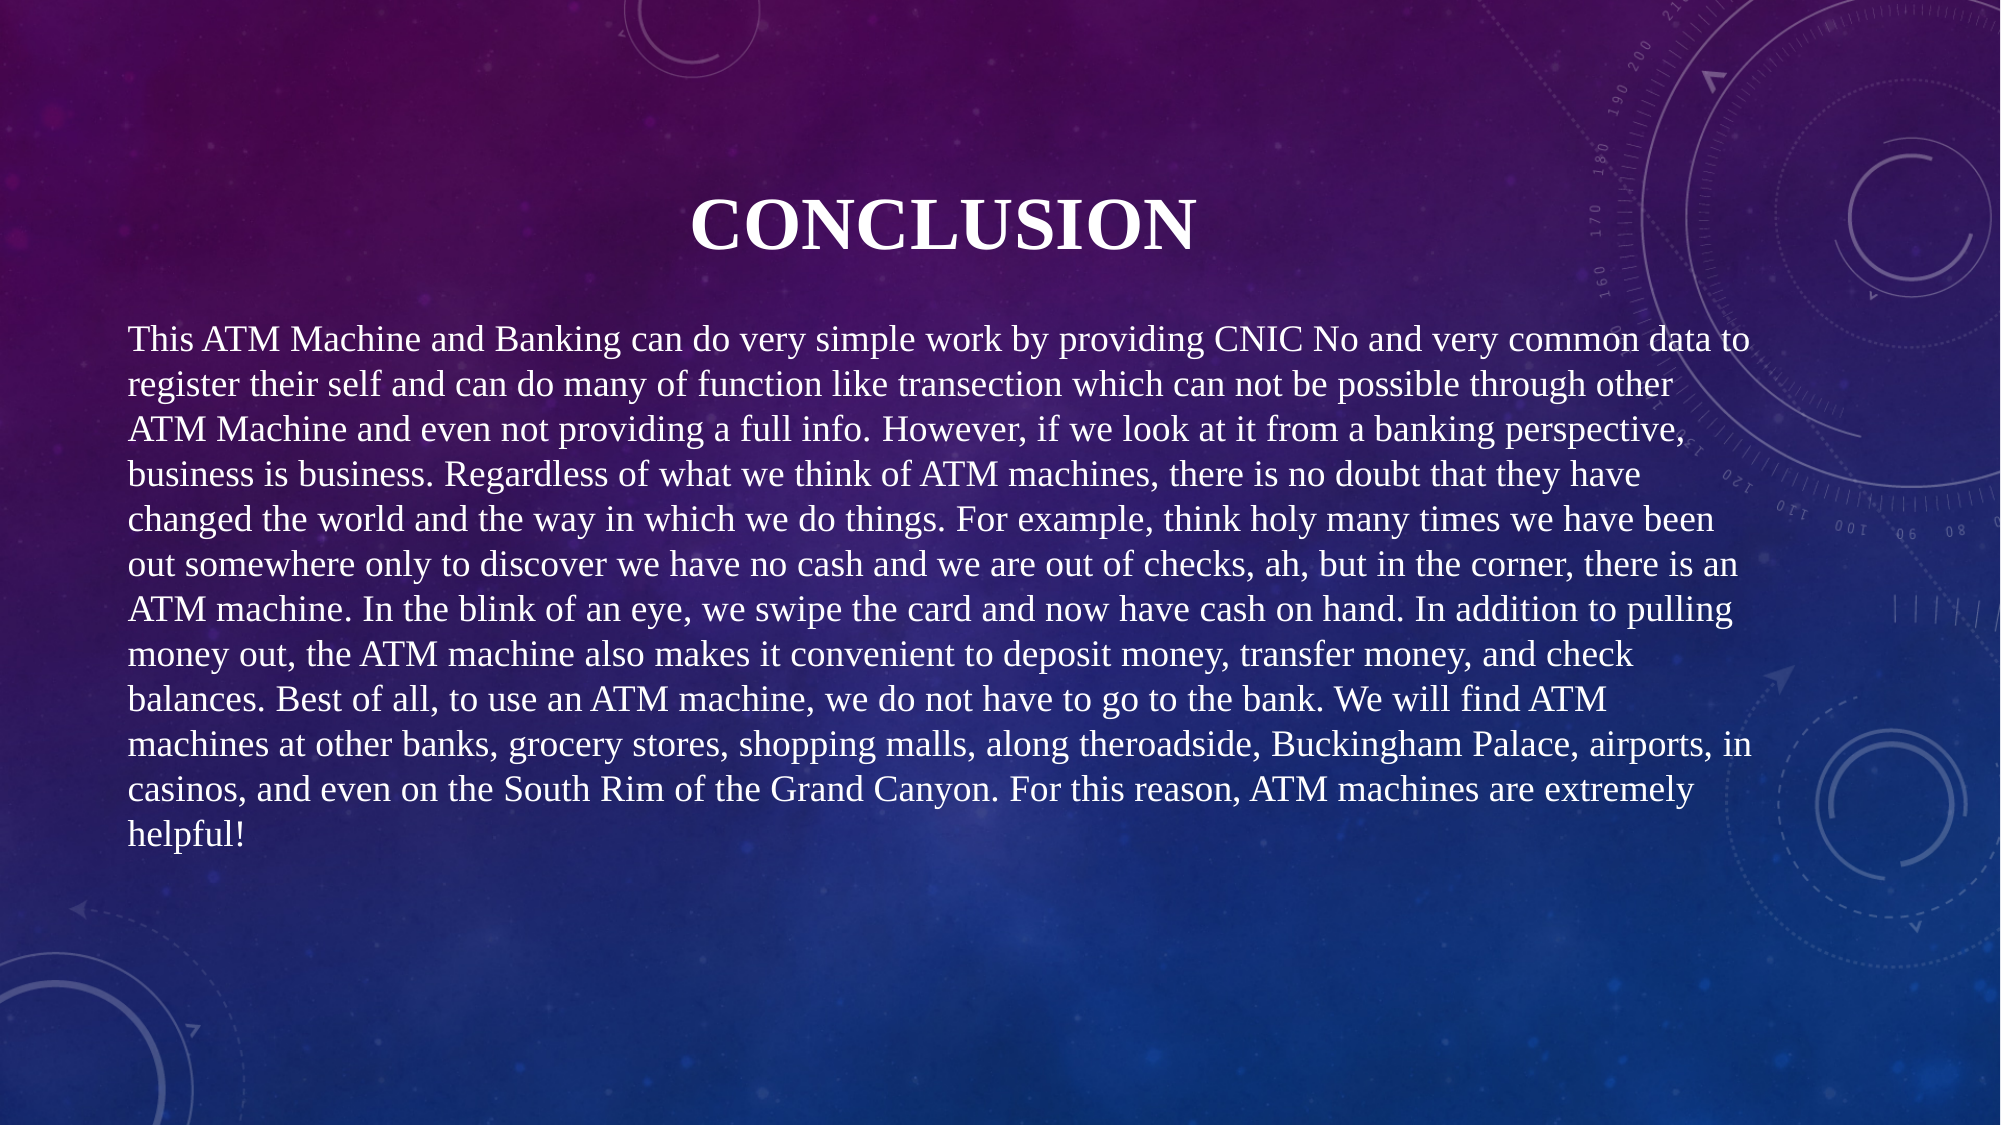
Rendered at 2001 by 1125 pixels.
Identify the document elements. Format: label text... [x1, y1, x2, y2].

list This ATM Machine and Banking can do very simple work by providing CNIC No and very common data to register their self and can do many of function like transection which can not be possible through other ATM Machine and even not providing a full info. However, if we look at it from a banking perspective, business is business. Regardless of what we think of ATM machines, there is no doubt that they have changed the world and the way in which we do things. For example, think holy many times we have been out somewhere only to discover we have no cash and we are out of checks, ah, but in the corner, there is an ATM machine. In the blink of an eye, we swipe the card and now have cash on hand. In addition to pulling money out, the ATM machine also makes it convenient to deposit money, transfer money, and check balances. Best of all, to use an ATM machine, we do not have to go to the bank. We will find ATM machines at other banks, grocery stores, shopping malls, along theroadside, Buckingham Palace, airports, in casinos, and even on the South Rim of the Grand Canyon. For this reason, ATM machines are extremely helpful! [112, 285, 1775, 884]
title CONCLUSION [112, 99, 1775, 285]
picture [0, 0, 2001, 1125]
